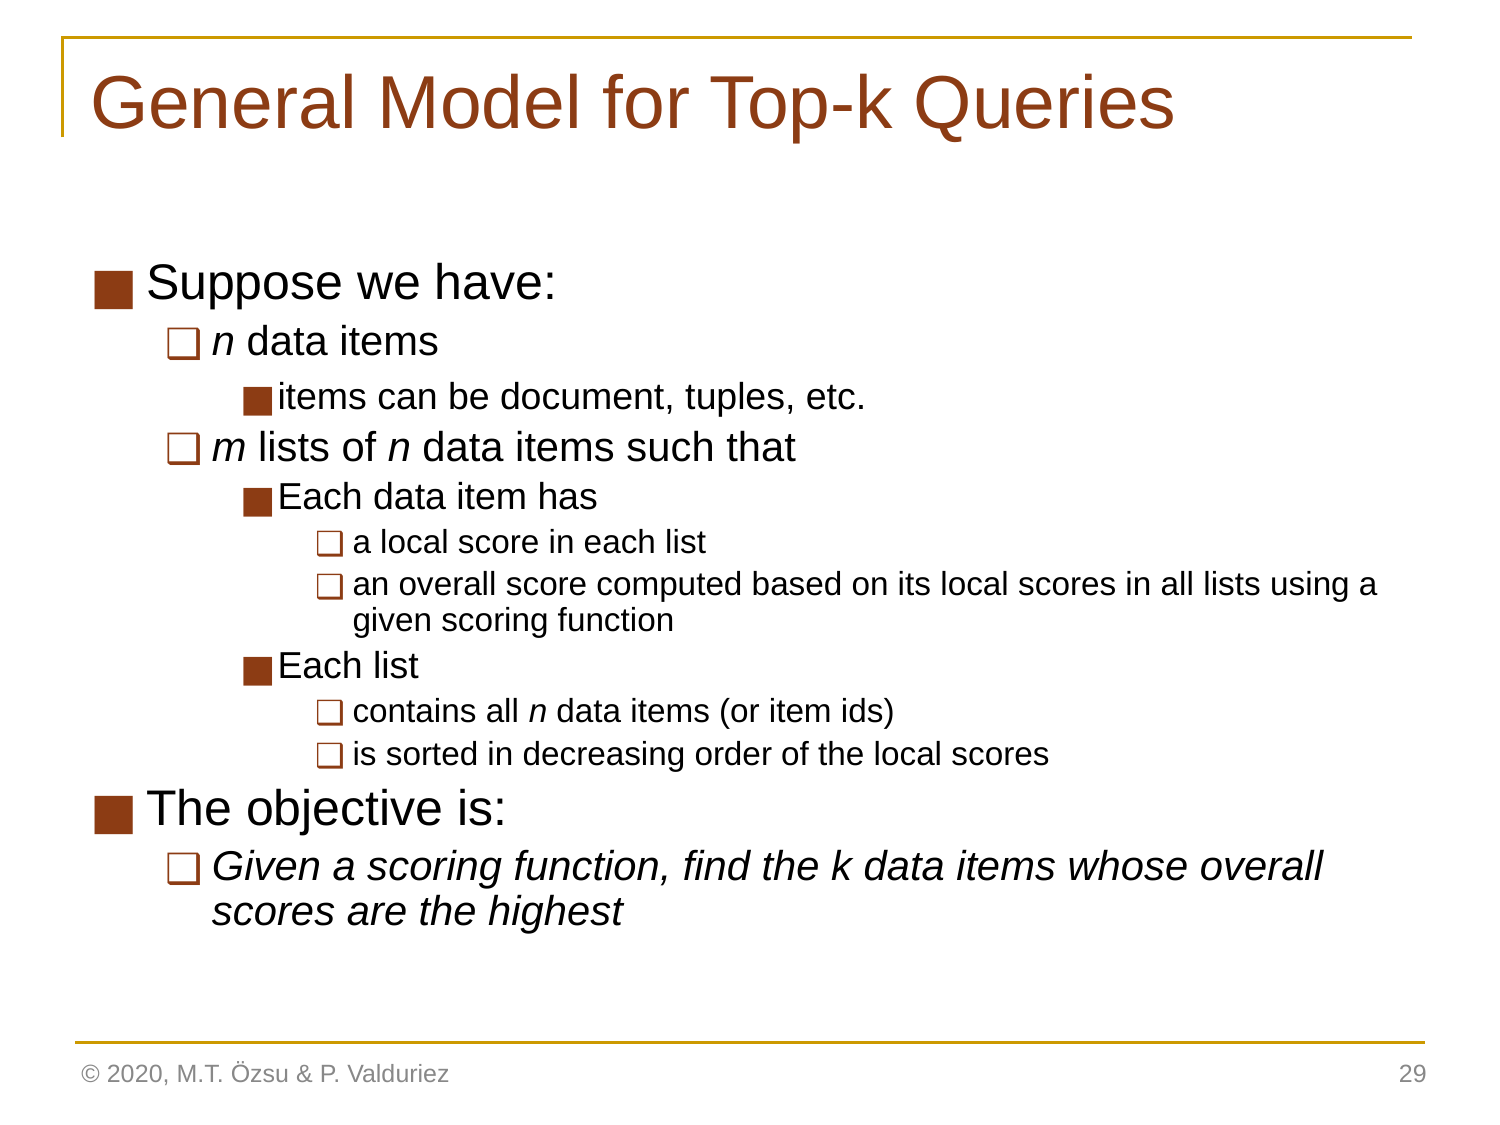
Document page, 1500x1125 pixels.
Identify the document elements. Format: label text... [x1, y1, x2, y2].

slide_number ‹#› [1104, 1042, 1442, 1103]
list Suppose we have: n data items items can be document, tuples, etc. m lists of n data items such that Each data item has a local score in each list an overall score computed based on its local scores in all lists using a given scoring function Each list contains all n data items (or item ids) is sorted in decreasing order of the local scores The objective is: Given a scoring function, find the k data items whose overall scores are the highest [75, 249, 1425, 993]
title General Model for Top-k Queries [75, 45, 1425, 233]
footer © 2020, M.T. Özsu & P. Valduriez [66, 1042, 573, 1103]
